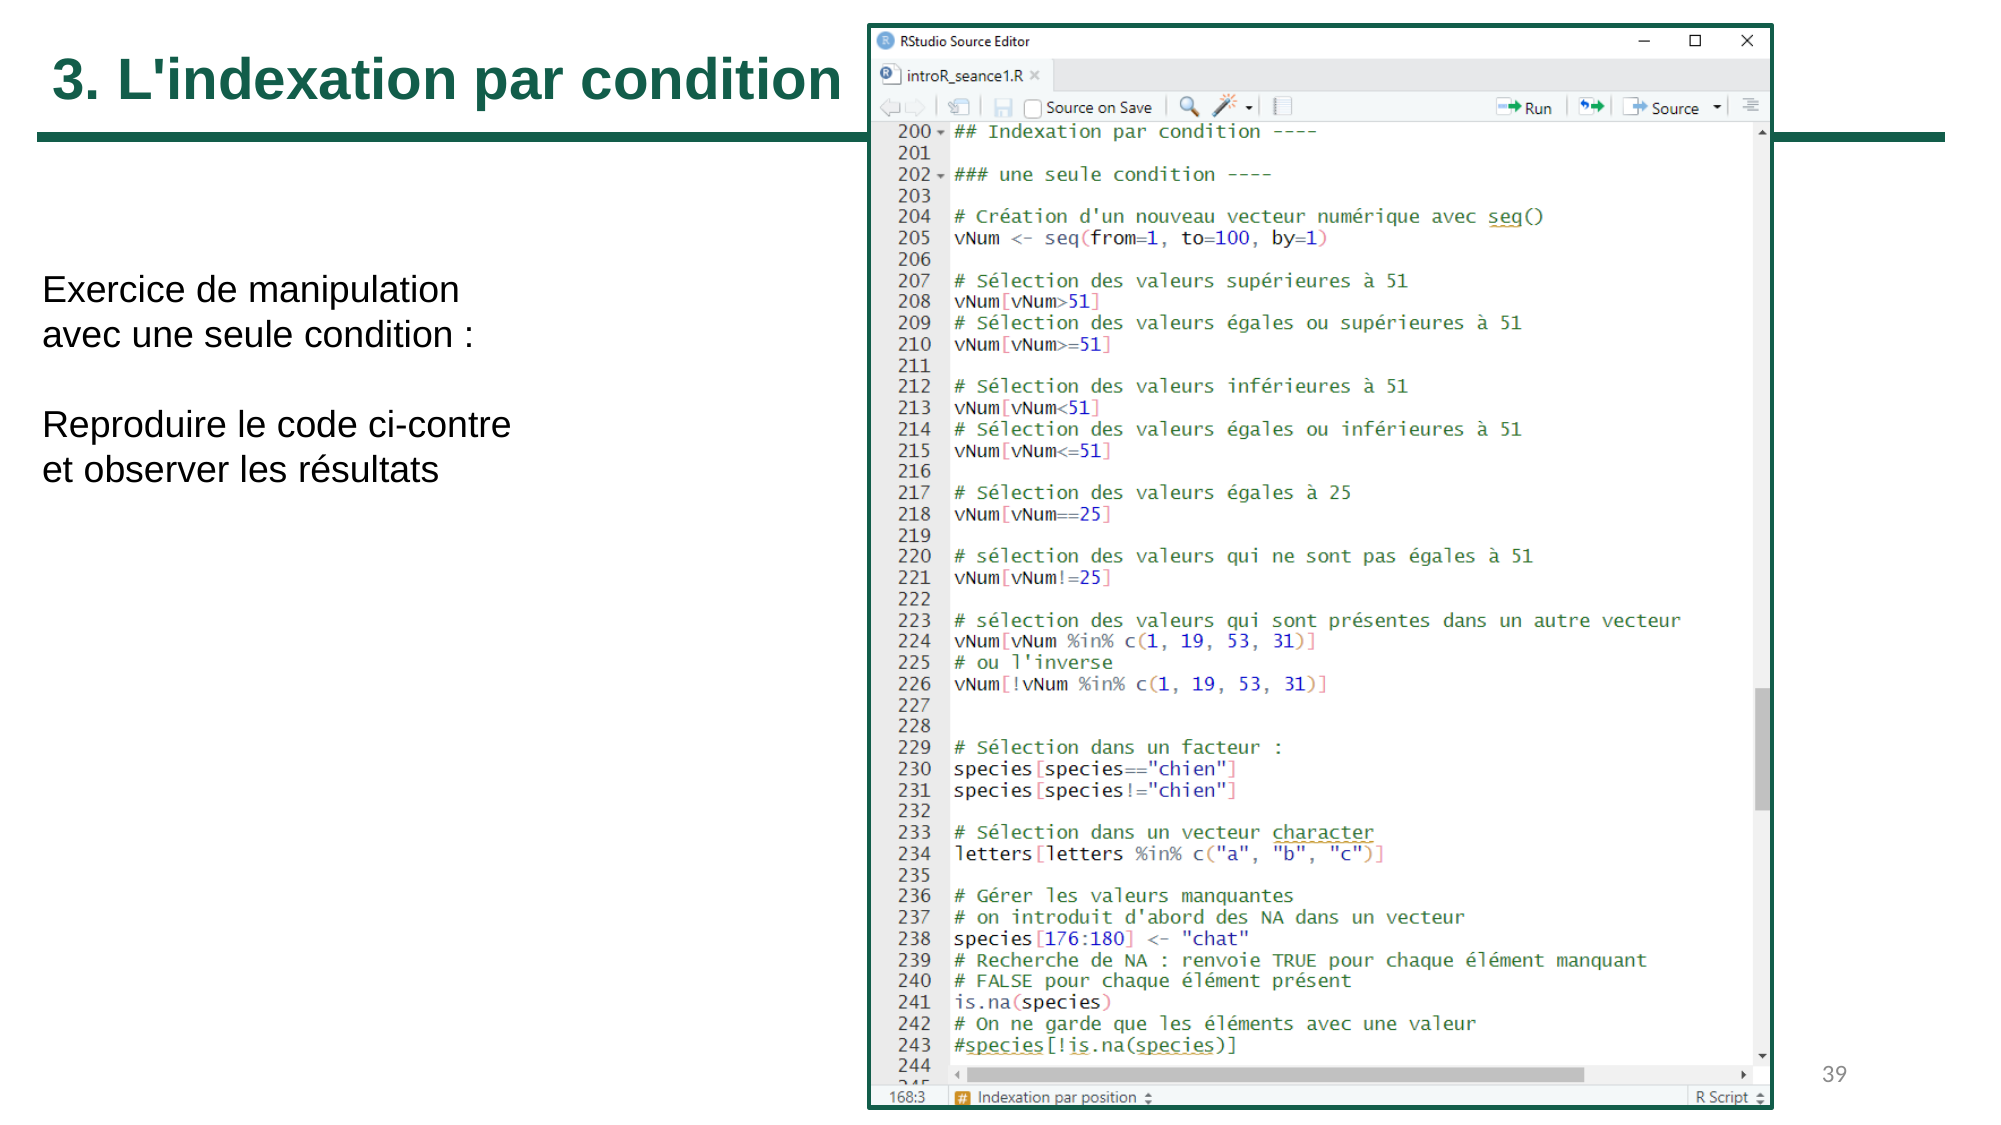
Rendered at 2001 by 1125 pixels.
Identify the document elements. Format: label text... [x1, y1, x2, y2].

text_box 3. L'indexation par condition [37, 33, 867, 119]
text_box Exercice de manipulation avec une seule condition : Reproduire le code ci-contre et observer les résultats [26, 257, 549, 498]
picture [871, 27, 1770, 1106]
text_box [37, 132, 867, 142]
slide_number 39 [1774, 1042, 1863, 1103]
text_box [1774, 132, 1945, 142]
